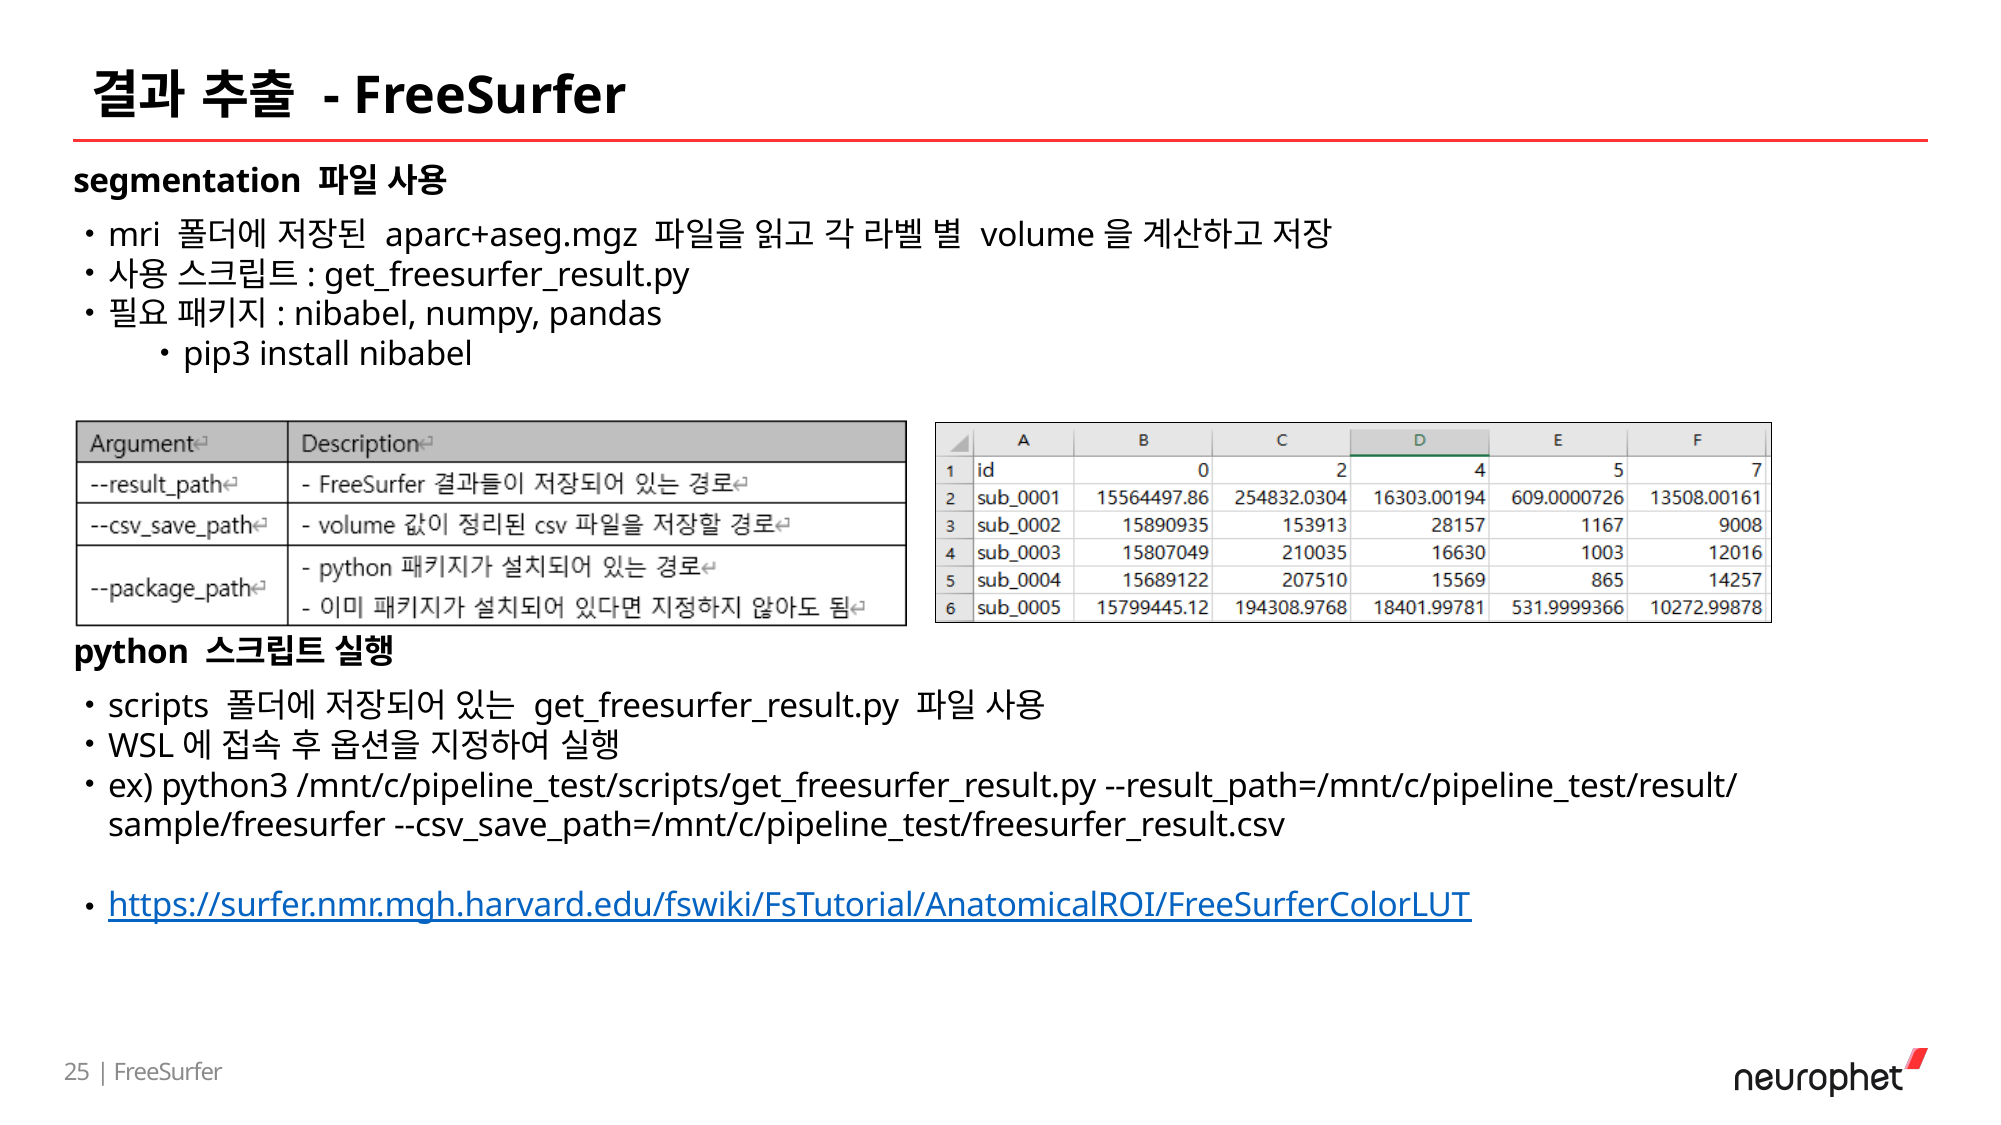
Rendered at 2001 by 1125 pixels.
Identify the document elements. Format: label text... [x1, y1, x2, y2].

title 결과 추출 - FreeSurfer [73, 59, 1863, 134]
text_box mri 폴더에 저장된 aparc+aseg.mgz 파일을 읽고 각 라벨 별 volume을 계산하고 저장 사용 스크립트: get_freesurfer_result.py 필요 패키지: nibabel, numpy, pandas pip3 install nibabel [73, 205, 1354, 420]
picture [73, 416, 907, 628]
text_box scripts 폴더에 저장되어 있는 get_freesurfer_result.py 파일 사용 WSL에 접속 후 옵션을 지정하여 실행 ex) python3 /mnt/c/pipeline_test/scripts/get_freesurfer_result.py --result_path=/mnt/c/pipeline_test/result/sample/freesurfer --csv_save_path=/mnt/c/pipeline_test/freesurfer_result.csv https://surfer.nmr.mgh.harvard.edu/fswiki/FsTutorial/AnatomicalROI/FreeSurferColorLUT [73, 676, 1863, 937]
text_box segmentation 파일 사용 [73, 151, 611, 205]
picture [1735, 1048, 1928, 1097]
picture [935, 422, 1772, 623]
slide_number 25 | FreeSurfer [48, 1042, 499, 1103]
text_box python 스크립트 실행 [73, 628, 611, 676]
